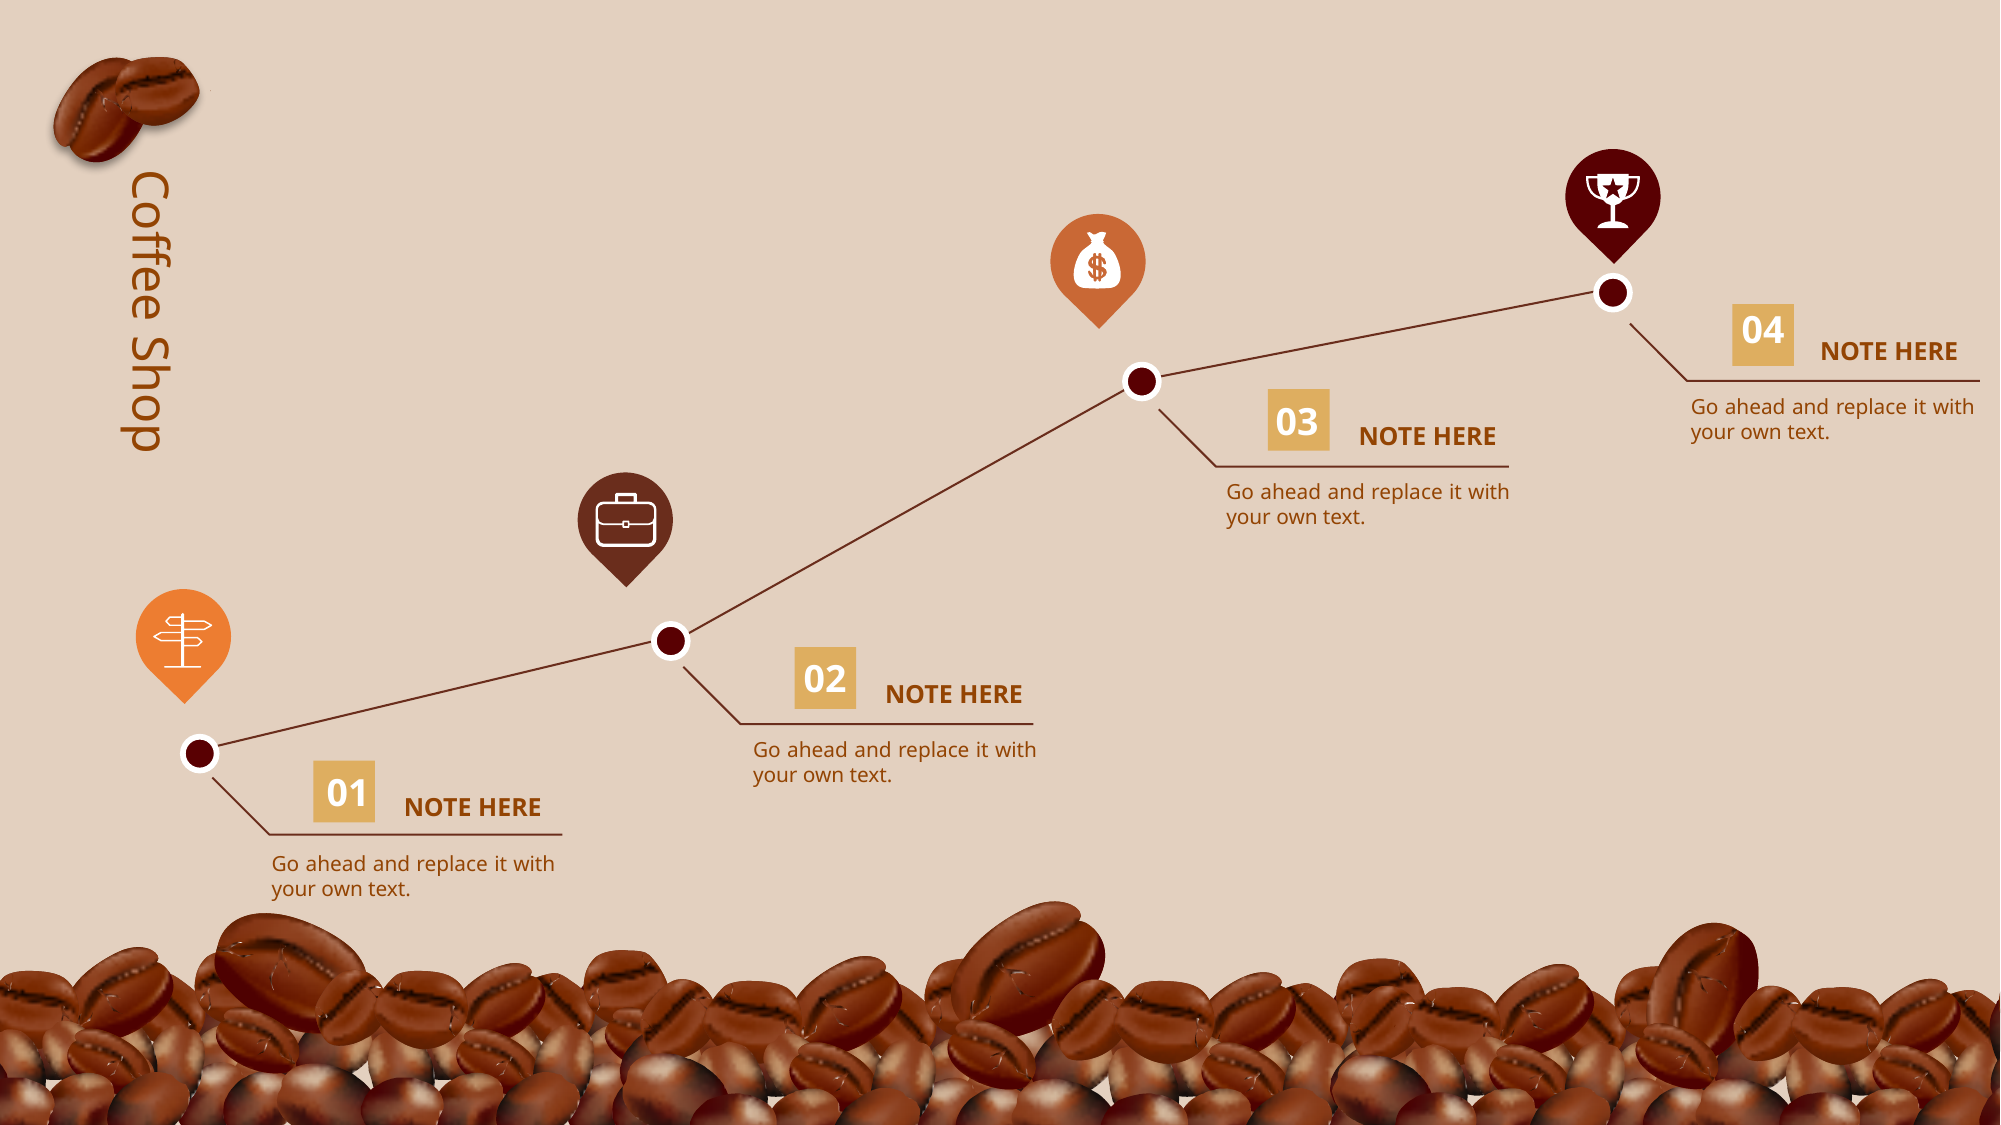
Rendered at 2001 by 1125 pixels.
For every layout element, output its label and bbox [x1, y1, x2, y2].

text_box [1675, 298, 2000, 453]
text_box [654, 623, 688, 659]
text_box [1158, 409, 1211, 462]
text_box [1211, 389, 1536, 538]
text_box [212, 777, 256, 822]
text_box [1596, 275, 1630, 310]
text_box [135, 588, 231, 685]
text_box [1157, 289, 1605, 378]
text_box [683, 666, 738, 722]
text_box [1565, 148, 1661, 245]
text_box [182, 736, 217, 771]
text_box [256, 760, 581, 909]
text_box [1050, 213, 1146, 310]
text_box [577, 472, 673, 568]
text_box [212, 640, 654, 748]
text_box [1629, 323, 1675, 369]
text_box [677, 386, 1130, 640]
text_box [1125, 364, 1159, 399]
text_box [738, 647, 1063, 796]
